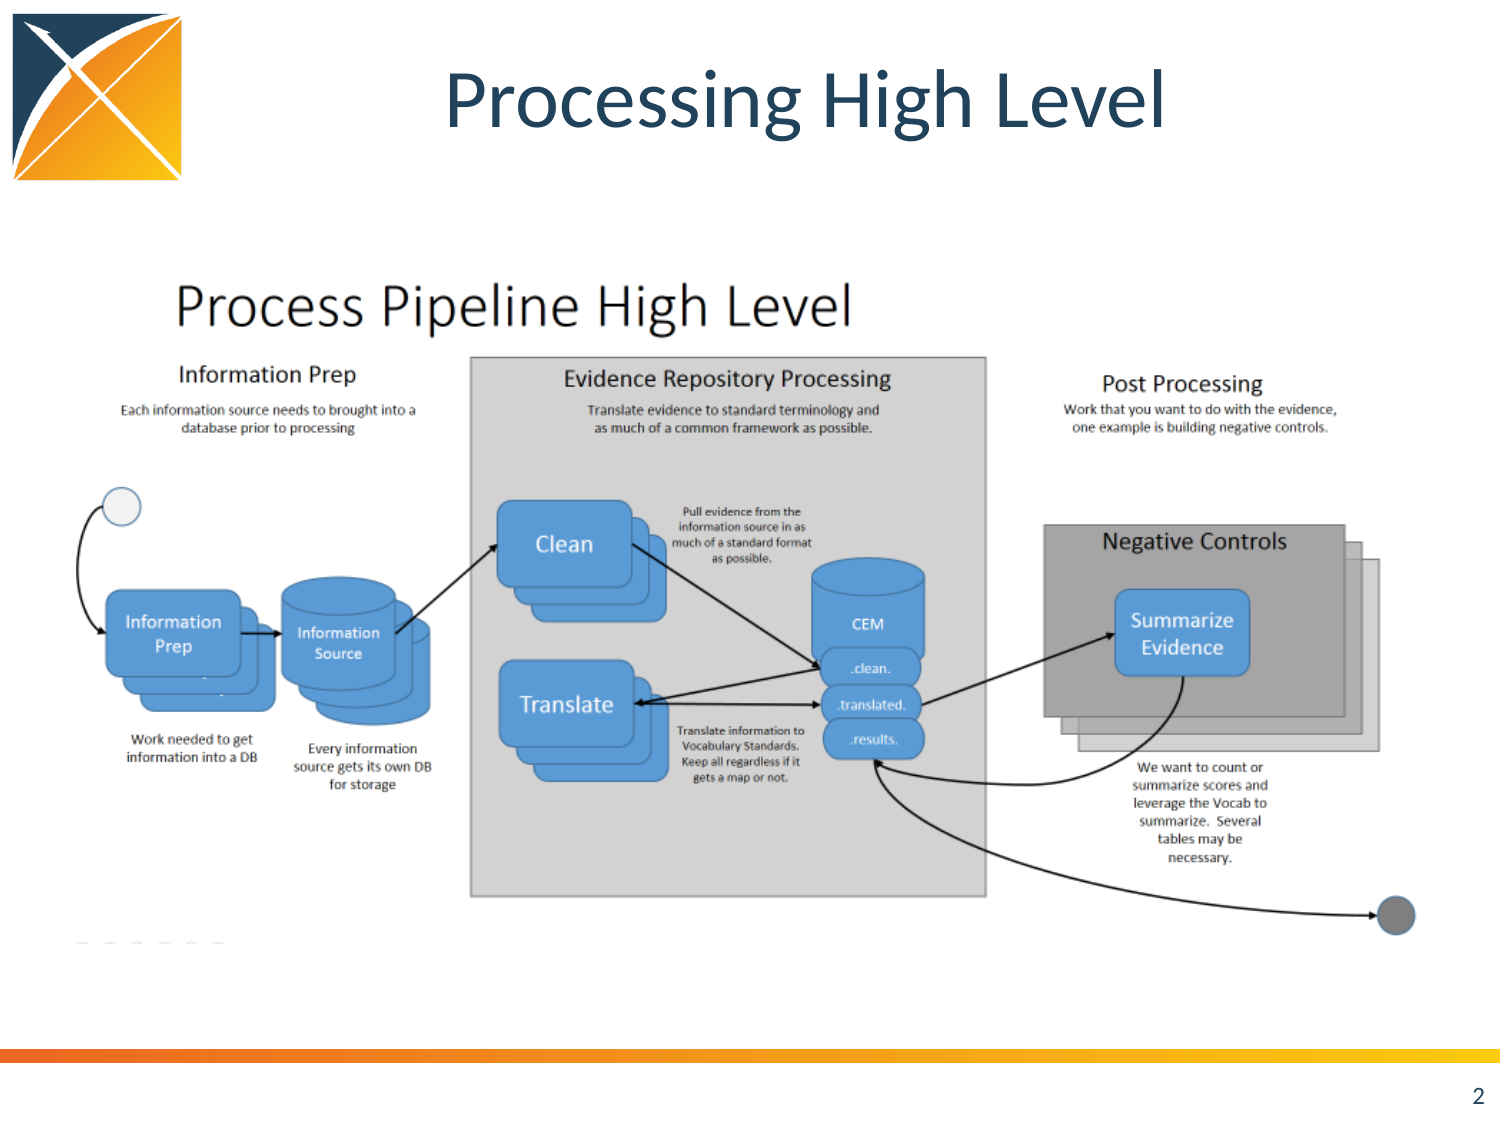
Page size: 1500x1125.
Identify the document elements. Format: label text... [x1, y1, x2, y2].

picture [0, 0, 206, 200]
slide_number 2 [1149, 1065, 1500, 1125]
title Processing High Level [187, 24, 1425, 163]
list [74, 261, 1426, 944]
